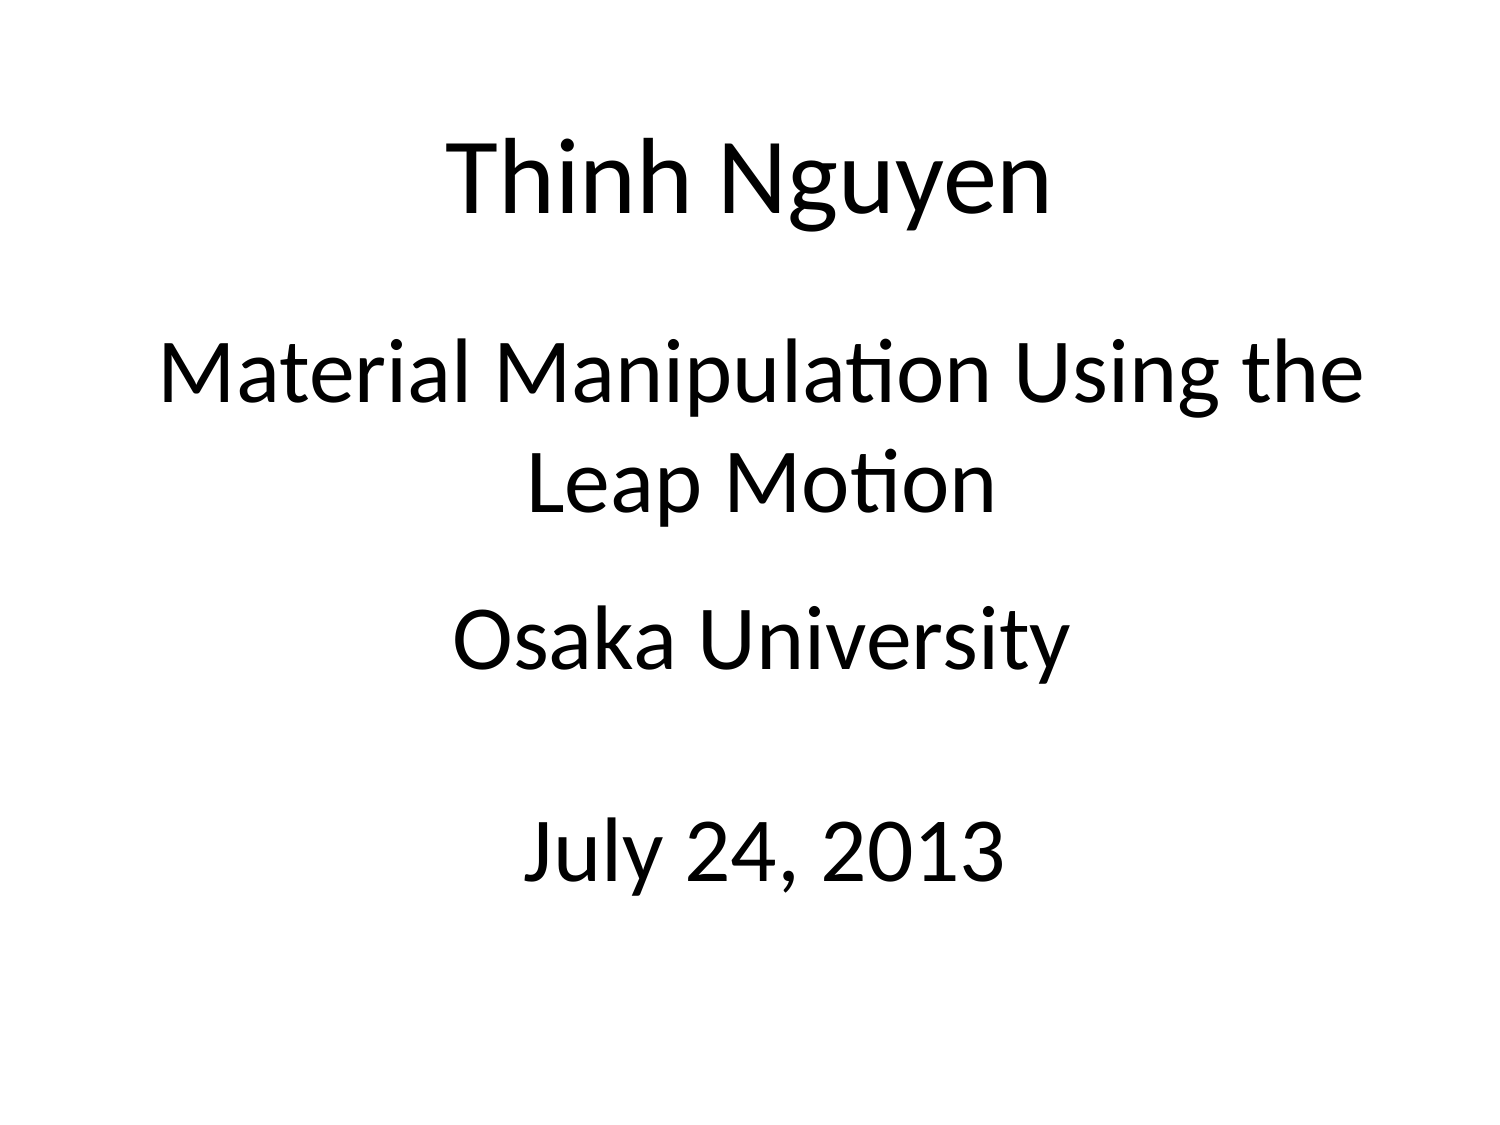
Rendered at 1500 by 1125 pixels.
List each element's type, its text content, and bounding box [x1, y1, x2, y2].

title Thinh Nguyen [112, 50, 1388, 292]
text_box Osaka University [124, 512, 1400, 754]
text_box Material Manipulation Using the Leap Motion [124, 299, 1400, 512]
text_box July 24, 2013 [128, 723, 1404, 965]
